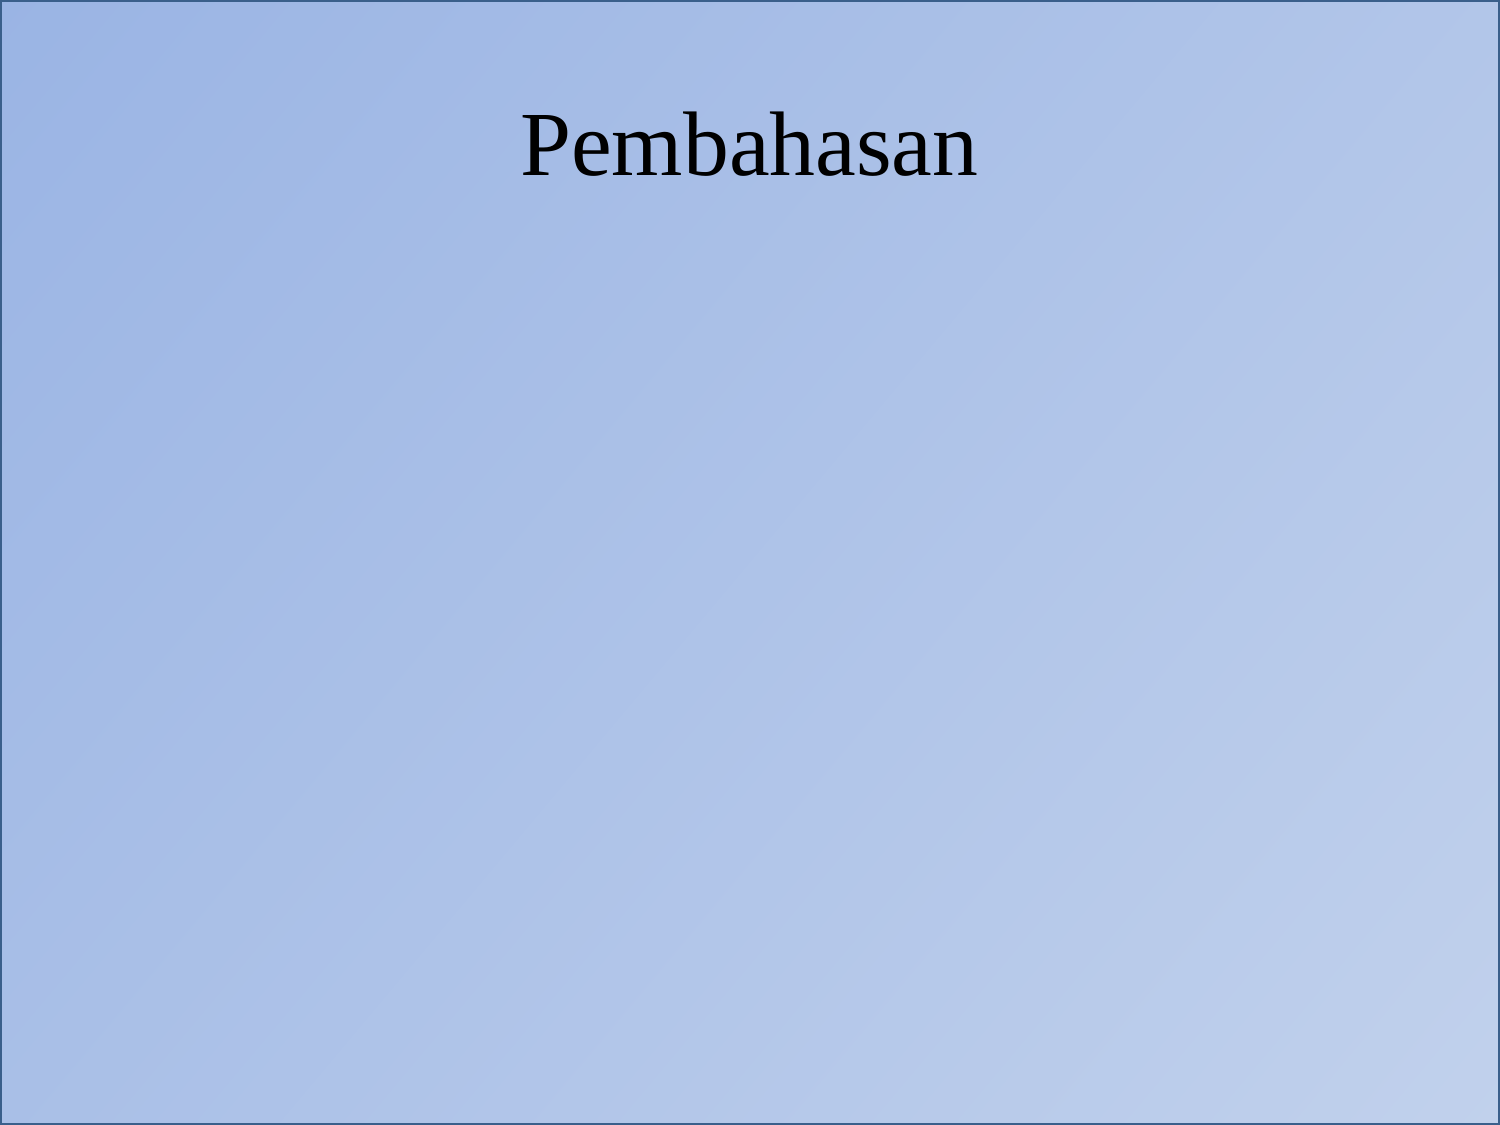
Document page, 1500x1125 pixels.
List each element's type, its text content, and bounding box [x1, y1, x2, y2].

title Pembahasan [75, 45, 1425, 233]
